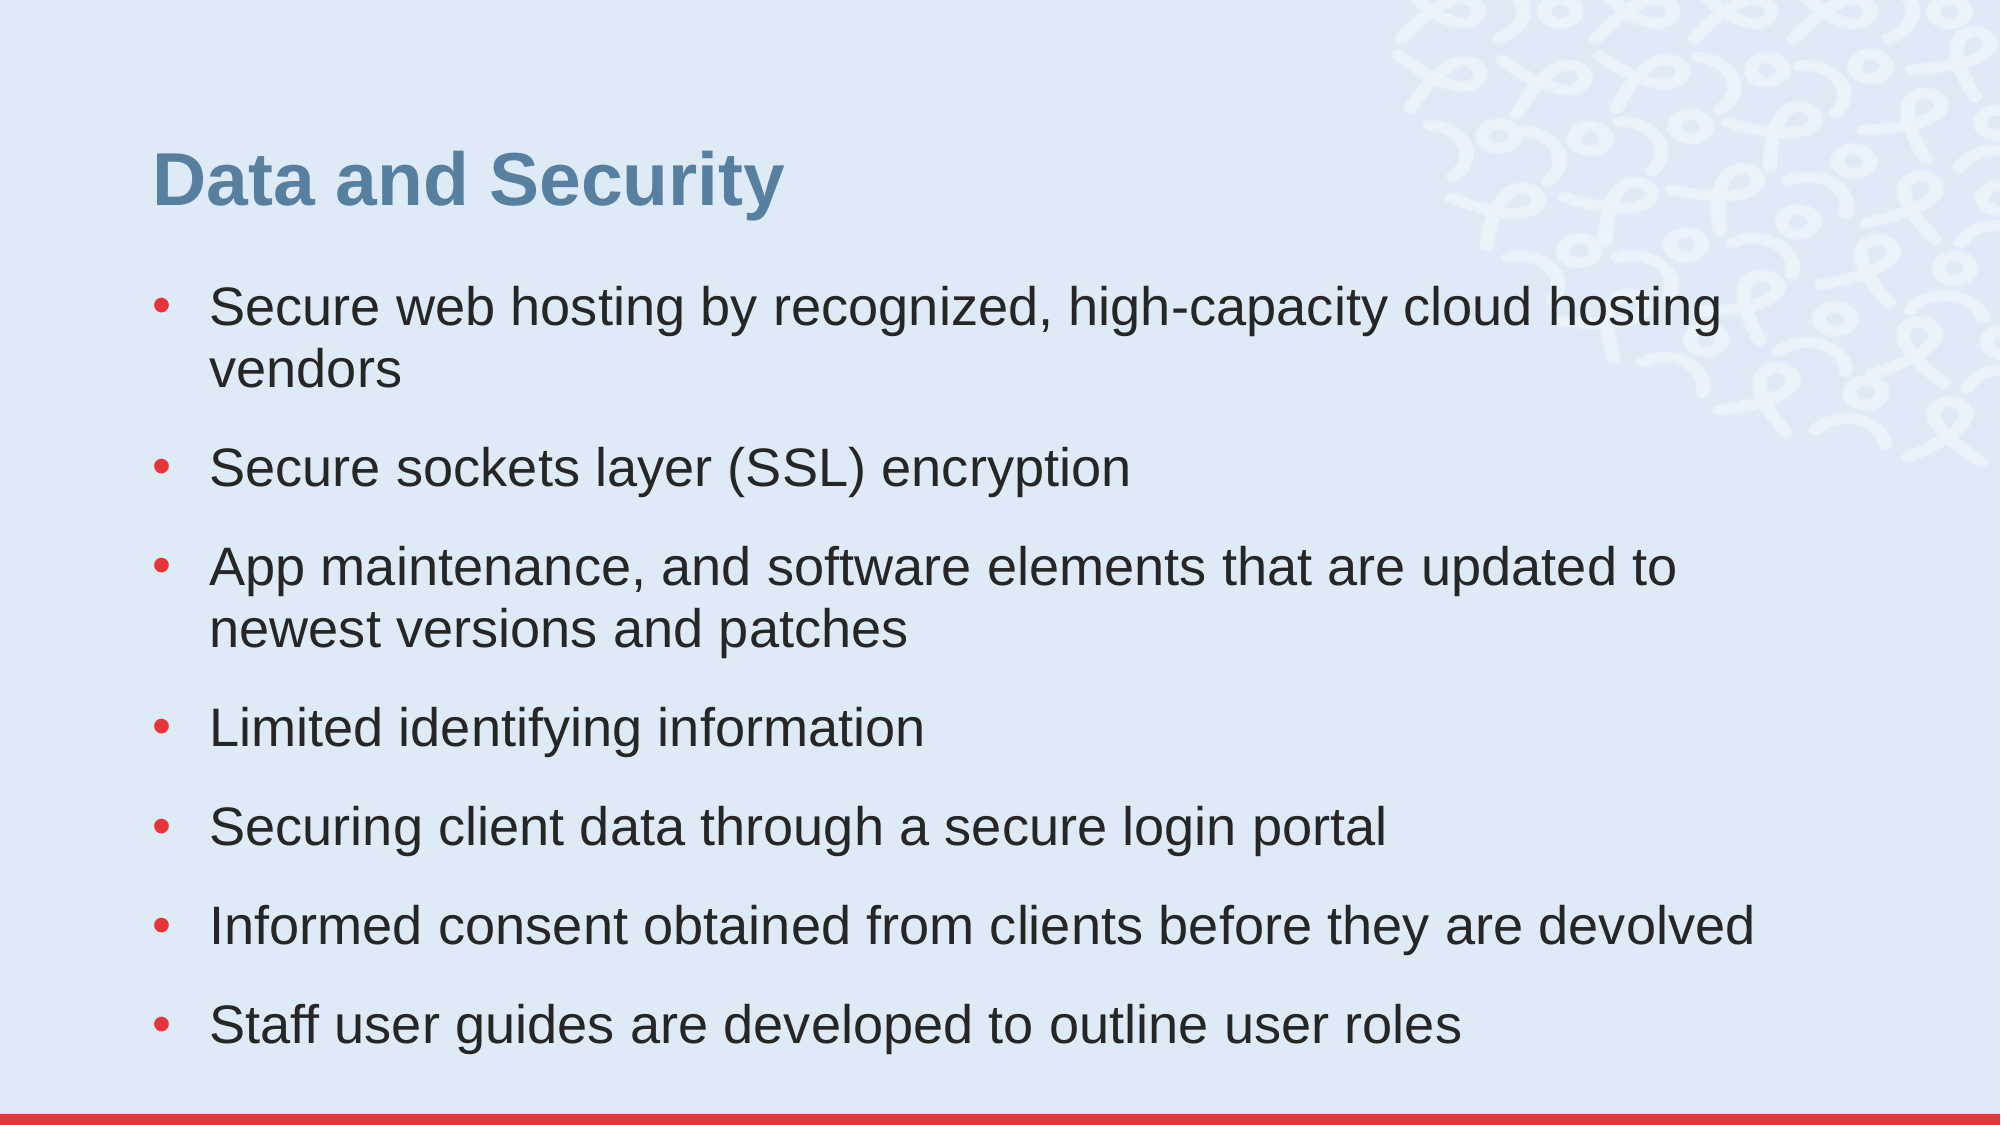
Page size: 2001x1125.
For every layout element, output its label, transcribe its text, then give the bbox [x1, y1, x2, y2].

title Data and Security [137, 96, 1863, 228]
list Secure web hosting by recognized, high-capacity cloud hosting vendors Secure sockets layer (SSL) encryption App maintenance, and software elements that are updated to newest versions and patches Limited identifying information Securing client data through a secure login portal Informed consent obtained from clients before they are devolved Staff user guides are developed to outline user roles [137, 268, 1863, 1078]
